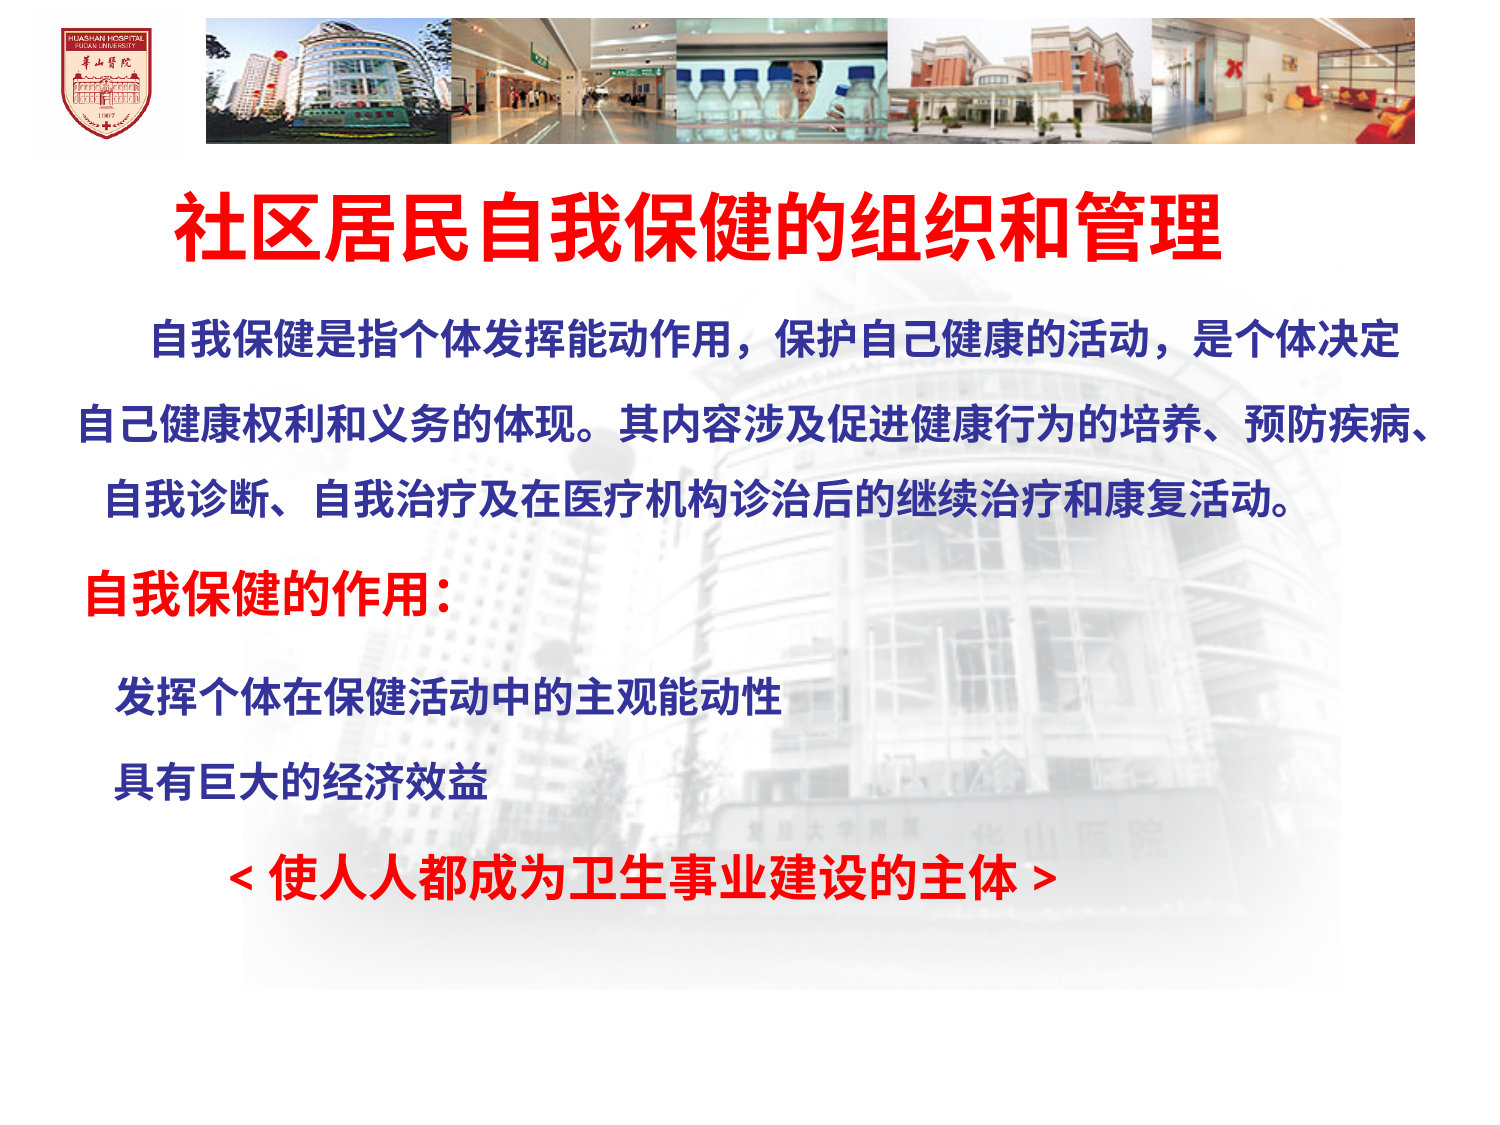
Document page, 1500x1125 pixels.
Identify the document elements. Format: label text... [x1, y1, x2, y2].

picture [29, 7, 183, 101]
title 社区居民自我保健的组织和管理 [0, 101, 1398, 351]
list 自我保健是指个体发挥能动作用，保护自己健康的活动，是个体决定 自己健康权利和义务的体现。其内容涉及促进健康行为的培养、预防疾病、自我诊断、自我治疗及在医疗机构诊治后的继续治疗和康复活动。 自我保健的作用： 发挥个体在保健活动中的主观能动性 具有巨大的经济效益 <使人人都成为卫生事业建设的主体> [31, 266, 1460, 1083]
picture [206, 18, 1415, 144]
